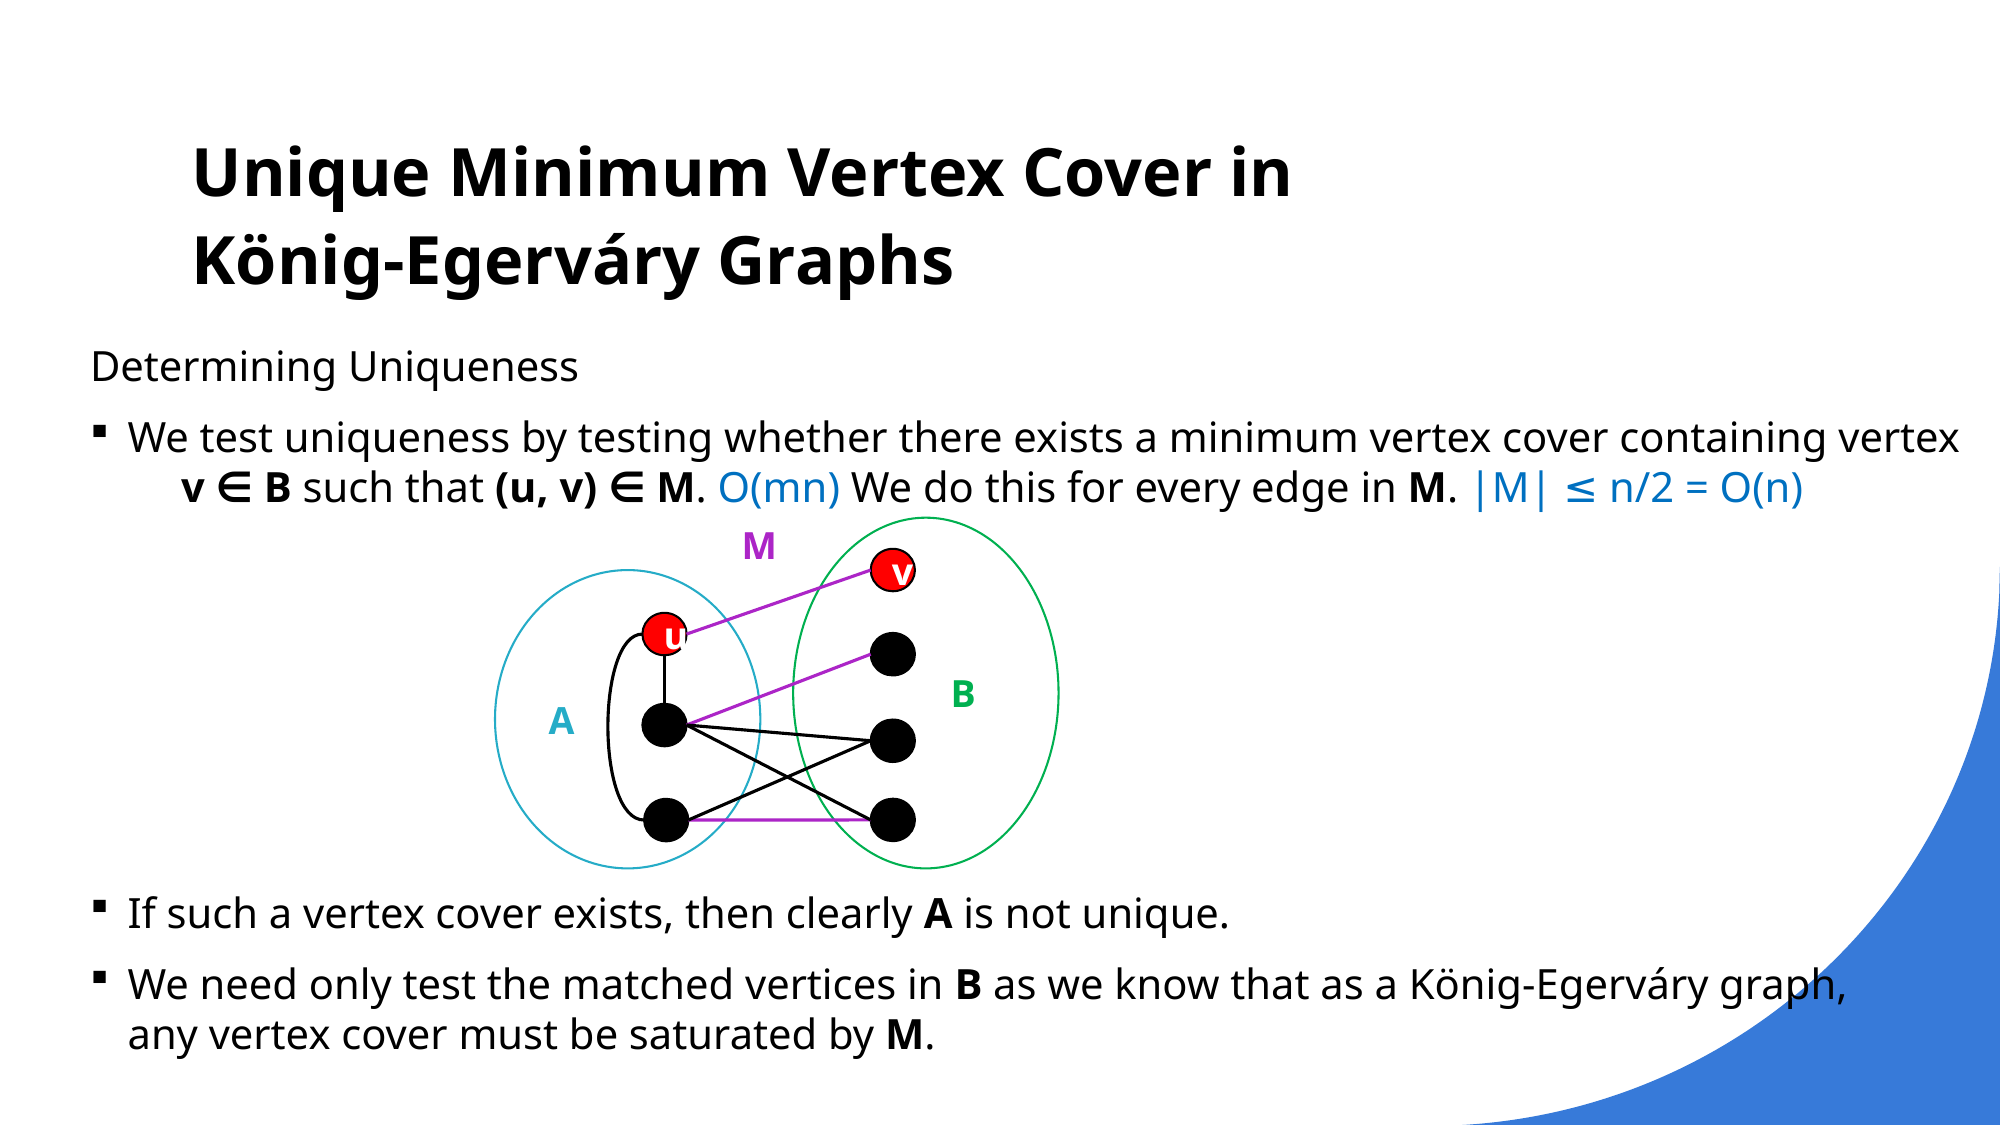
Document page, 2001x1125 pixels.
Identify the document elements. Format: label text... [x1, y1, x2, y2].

list Determining Uniqueness We test uniqueness by testing whether there exists a minimum vertex cover containing vertex v ∈ B such that (u, v) ∈ M. O(mn) We do this for every edge in M. |M| ≤ n/2 = O(n) If such a vertex cover exists, then clearly A is not unique. We need only test the matched vertices in B as we know that as a König-Egerváry graph, any vertex cover must be saturated by M. [75, 332, 1984, 1098]
title Unique Minimum Vertex Cover in König-Egerváry Graphs [176, 118, 1377, 306]
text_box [494, 514, 1059, 869]
